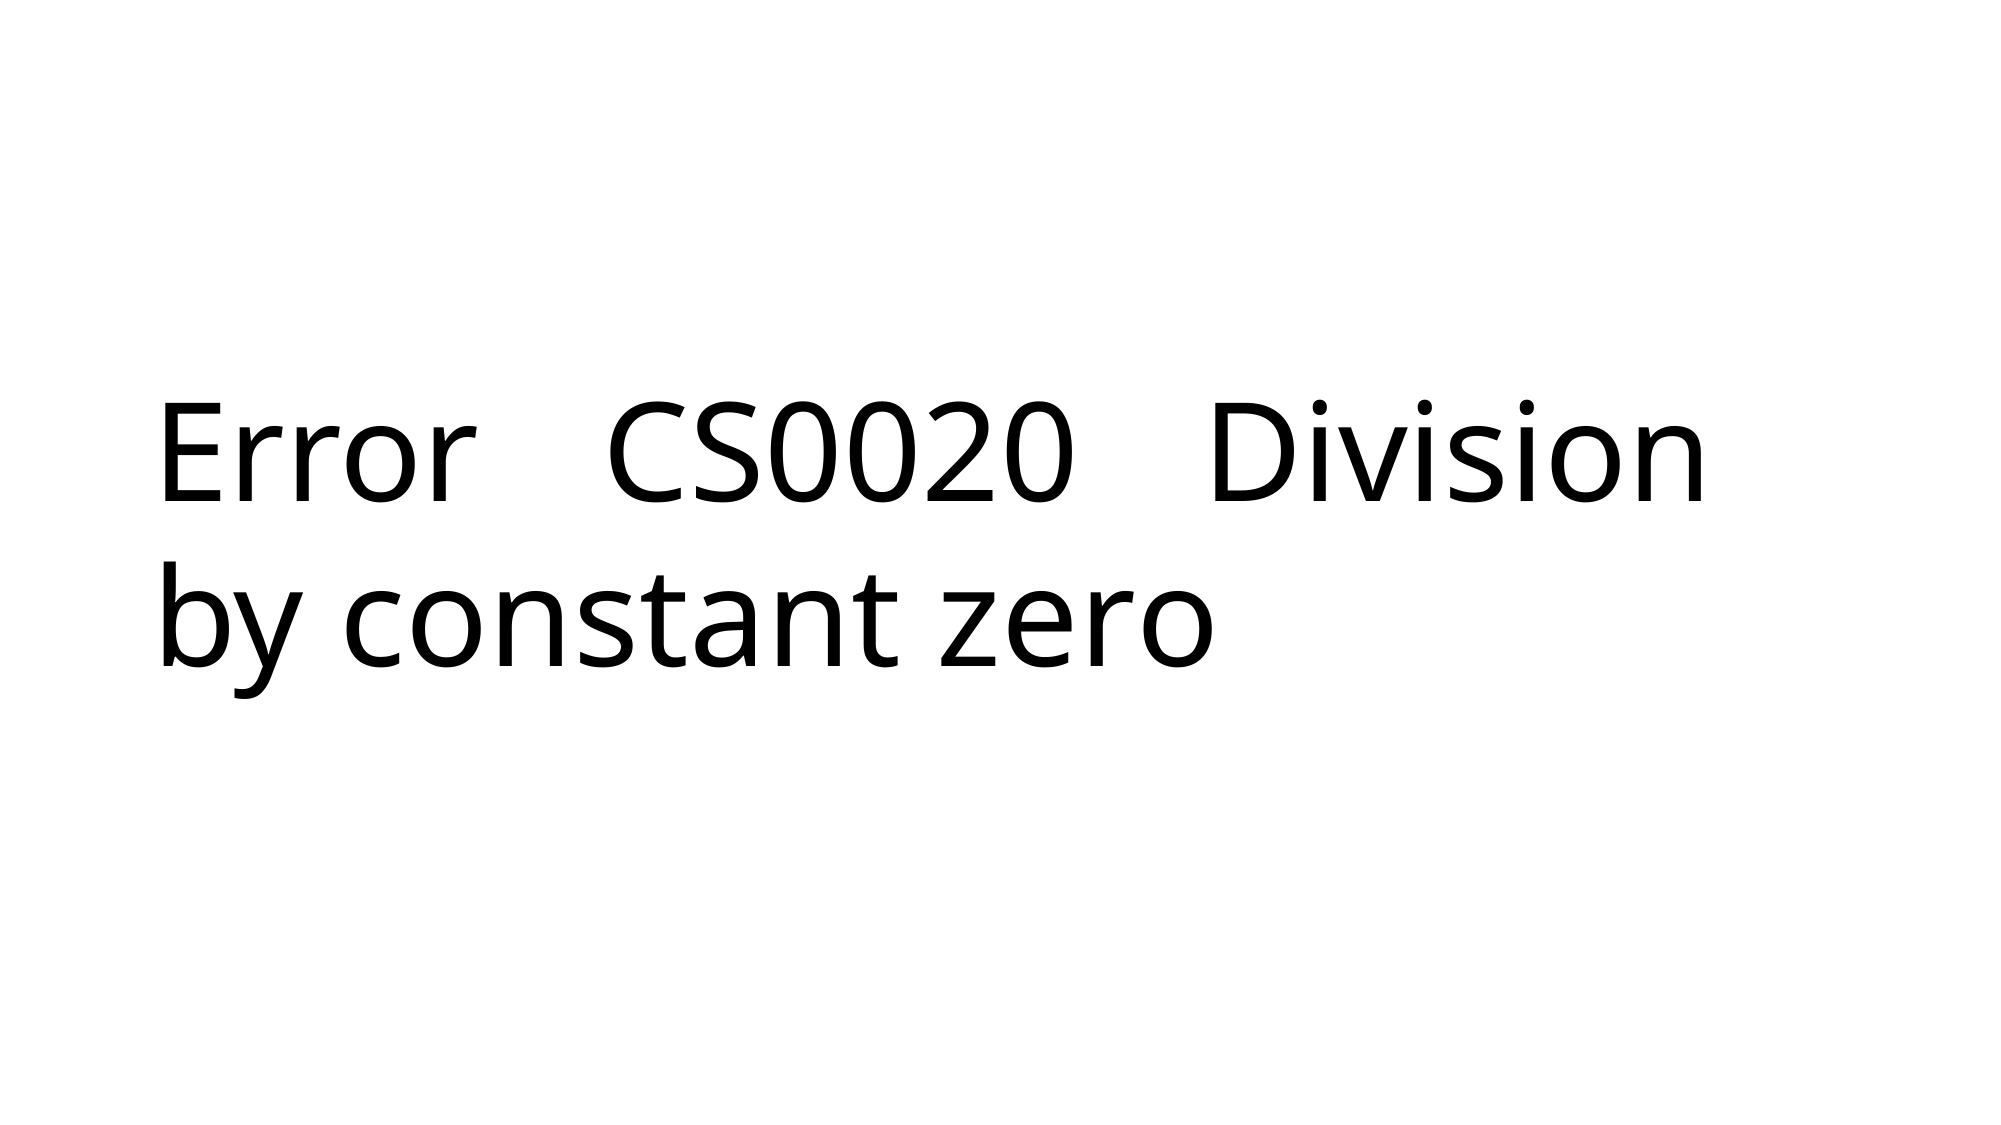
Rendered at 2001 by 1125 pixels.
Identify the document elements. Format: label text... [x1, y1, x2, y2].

text_box Error CS0020 Division by constant zero [137, 357, 1811, 702]
